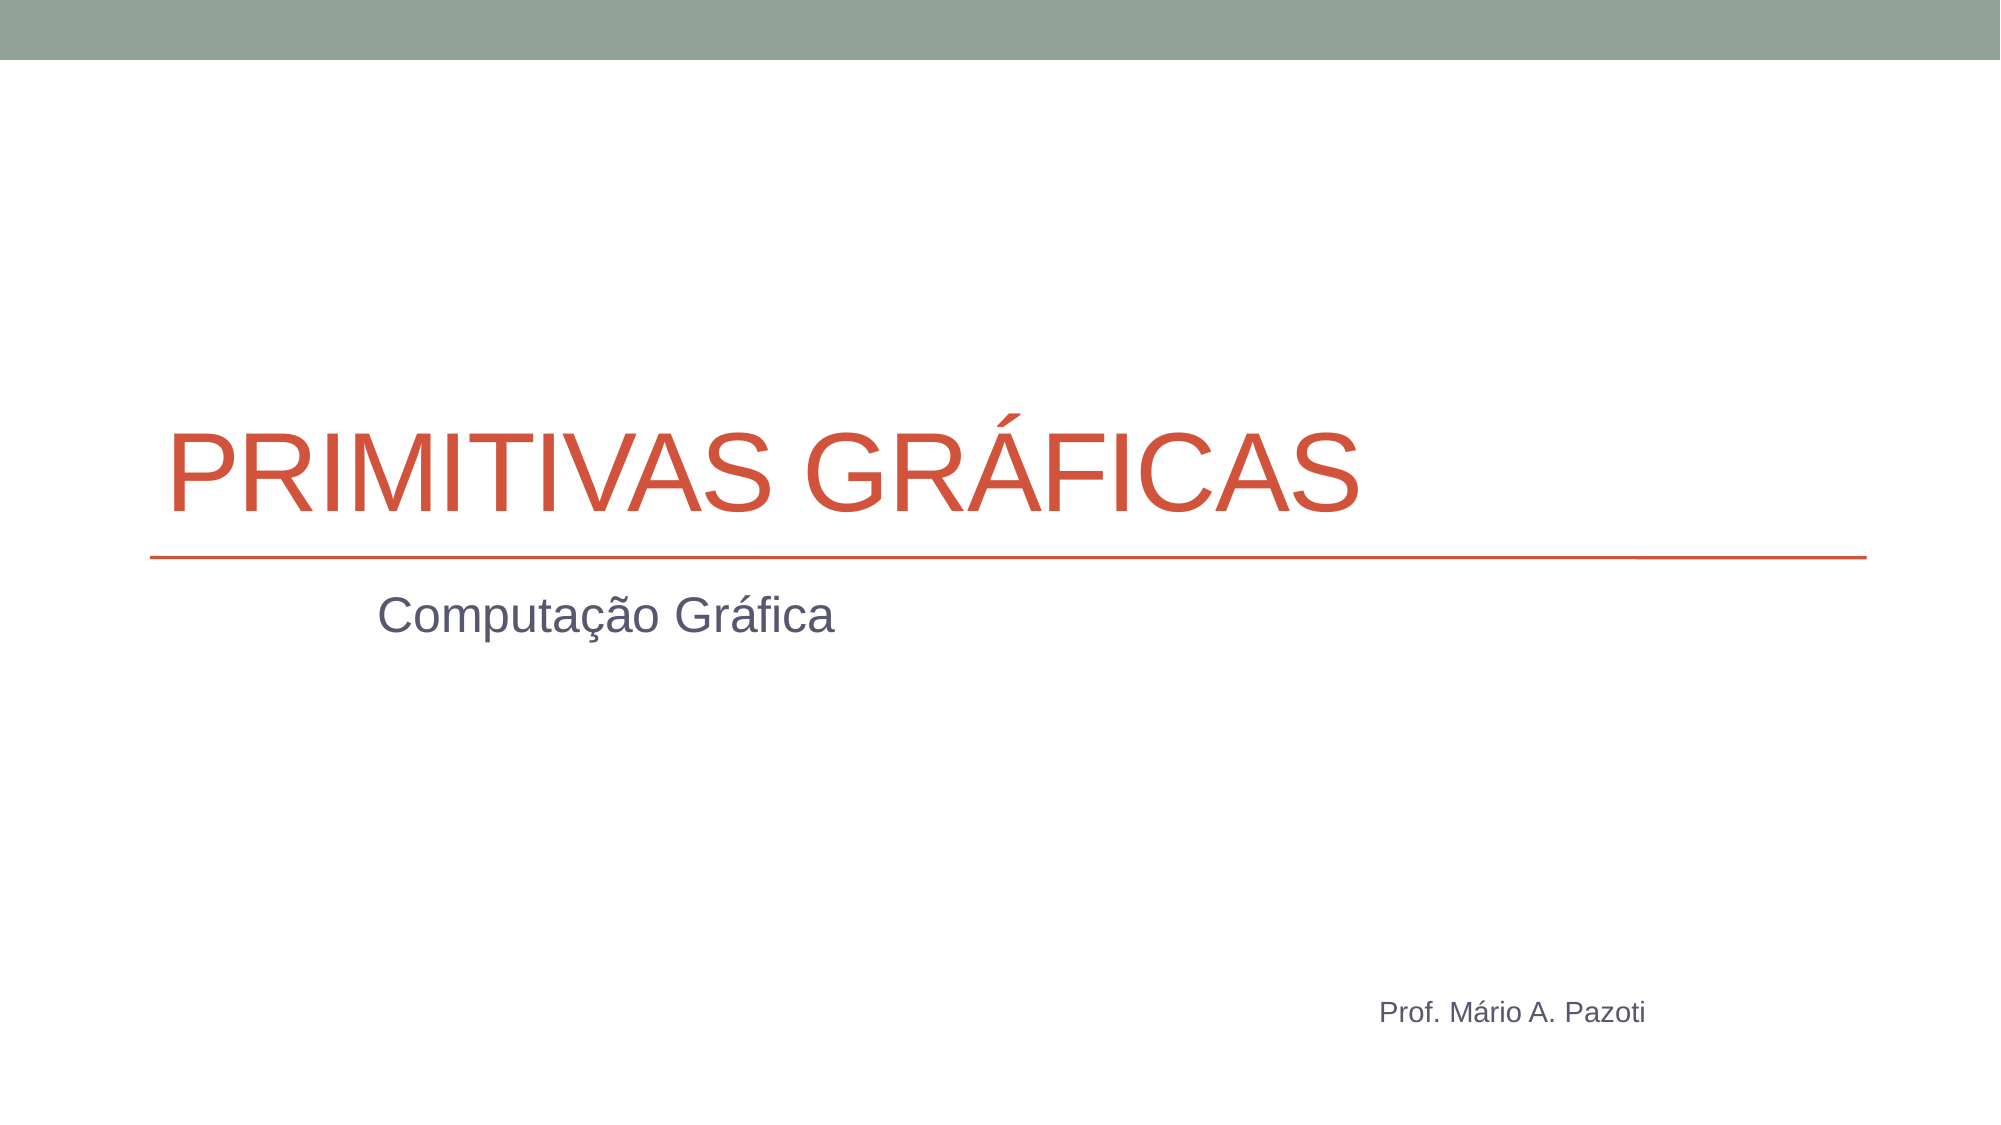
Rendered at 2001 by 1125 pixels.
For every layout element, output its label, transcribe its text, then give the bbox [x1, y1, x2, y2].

title Primitivas gráficas [150, 224, 1867, 542]
subtitle Computação Gráfica Prof. Mário A. Pazoti [362, 575, 1662, 1071]
